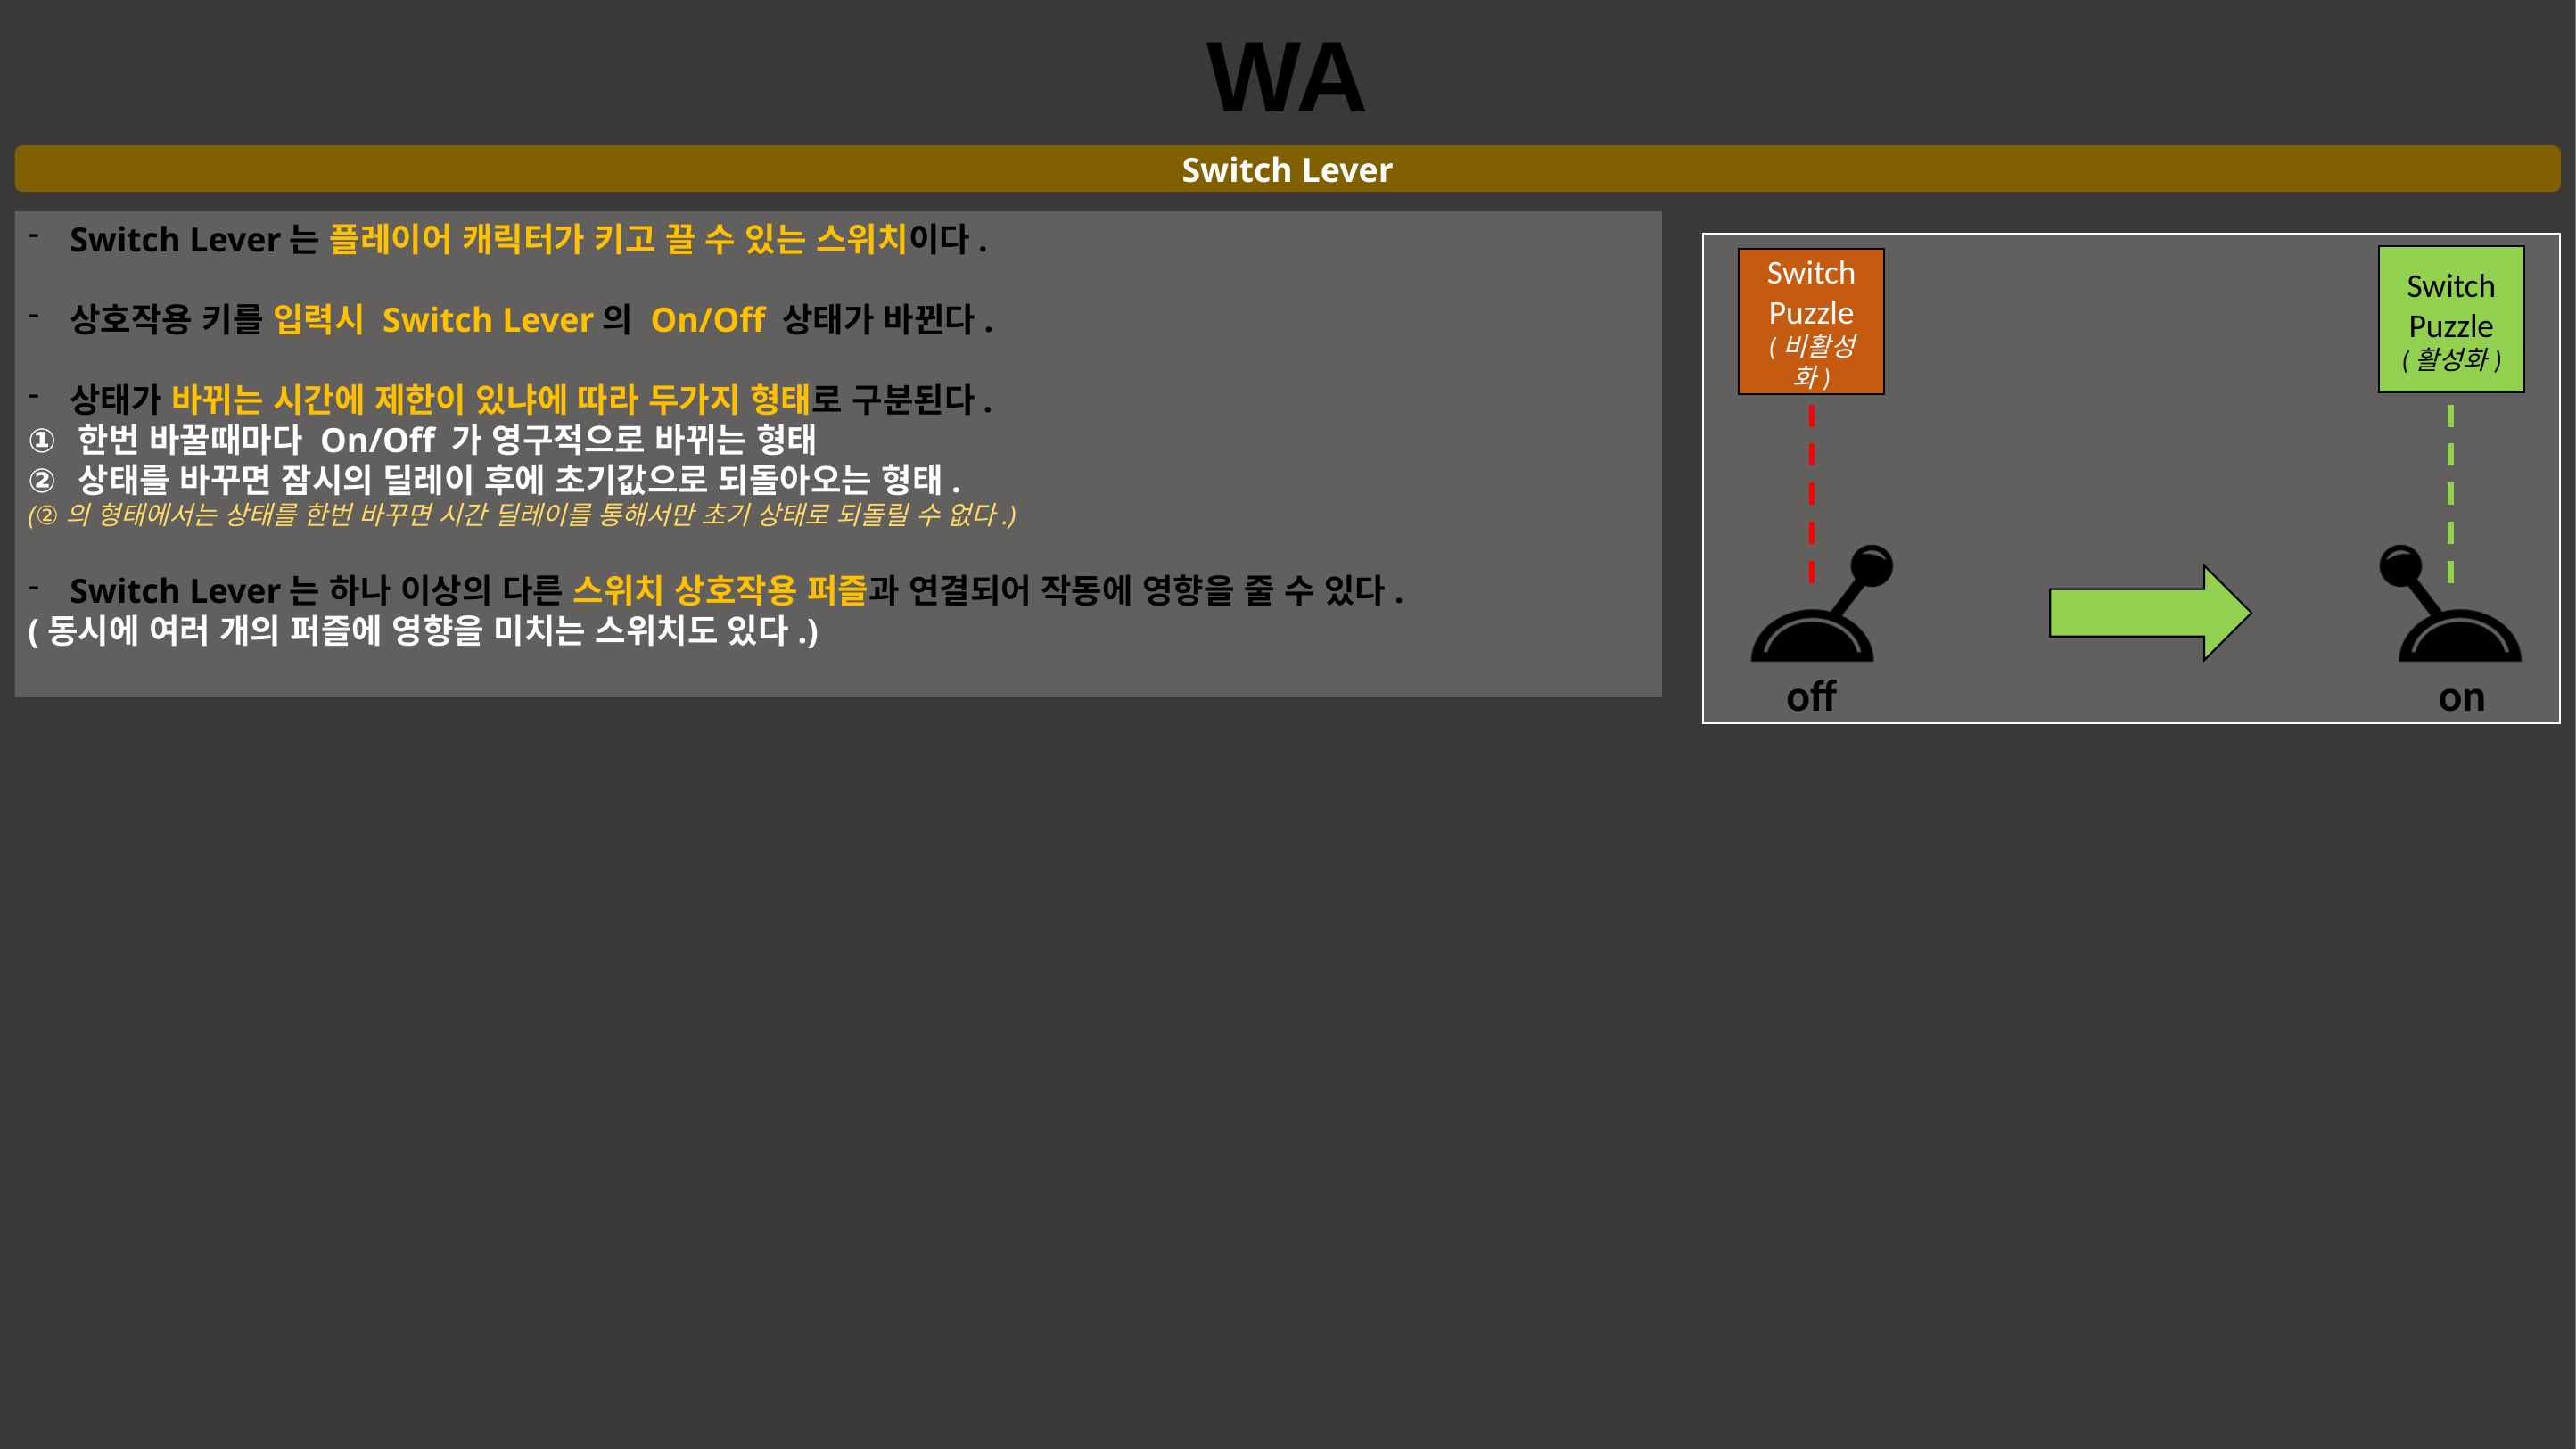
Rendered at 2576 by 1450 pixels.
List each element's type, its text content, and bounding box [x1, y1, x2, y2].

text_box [1702, 233, 2561, 729]
text_box WA [1193, 4, 1383, 139]
text_box Switch Lever는 플레이어 캐릭터가 키고 끌 수 있는 스위치이다. 상호작용 키를 입력시 Switch Lever의 On/Off 상태가 바뀐다. 상태가 바뀌는 시간에 제한이 있냐에 따라 두가지 형태로 구분된다. 한번 바꿀때마다 On/Off 가 영구적으로 바뀌는 형태 상태를 바꾸면 잠시의 딜레이 후에 초기값으로 되돌아오는 형태. (②의 형태에서는 상태를 한번 바꾸면 시간 딜레이를 통해서만 초기 상태로 되돌릴 수 없다.) Switch Lever는 하나 이상의 다른 스위치 상호작용 퍼즐과 연결되어 작동에 영향을 줄 수 있다. (동시에 여러 개의 퍼즐에 영향을 미치는 스위치도 있다.) [14, 211, 1662, 697]
text_box Switch Lever [13, 144, 2563, 194]
